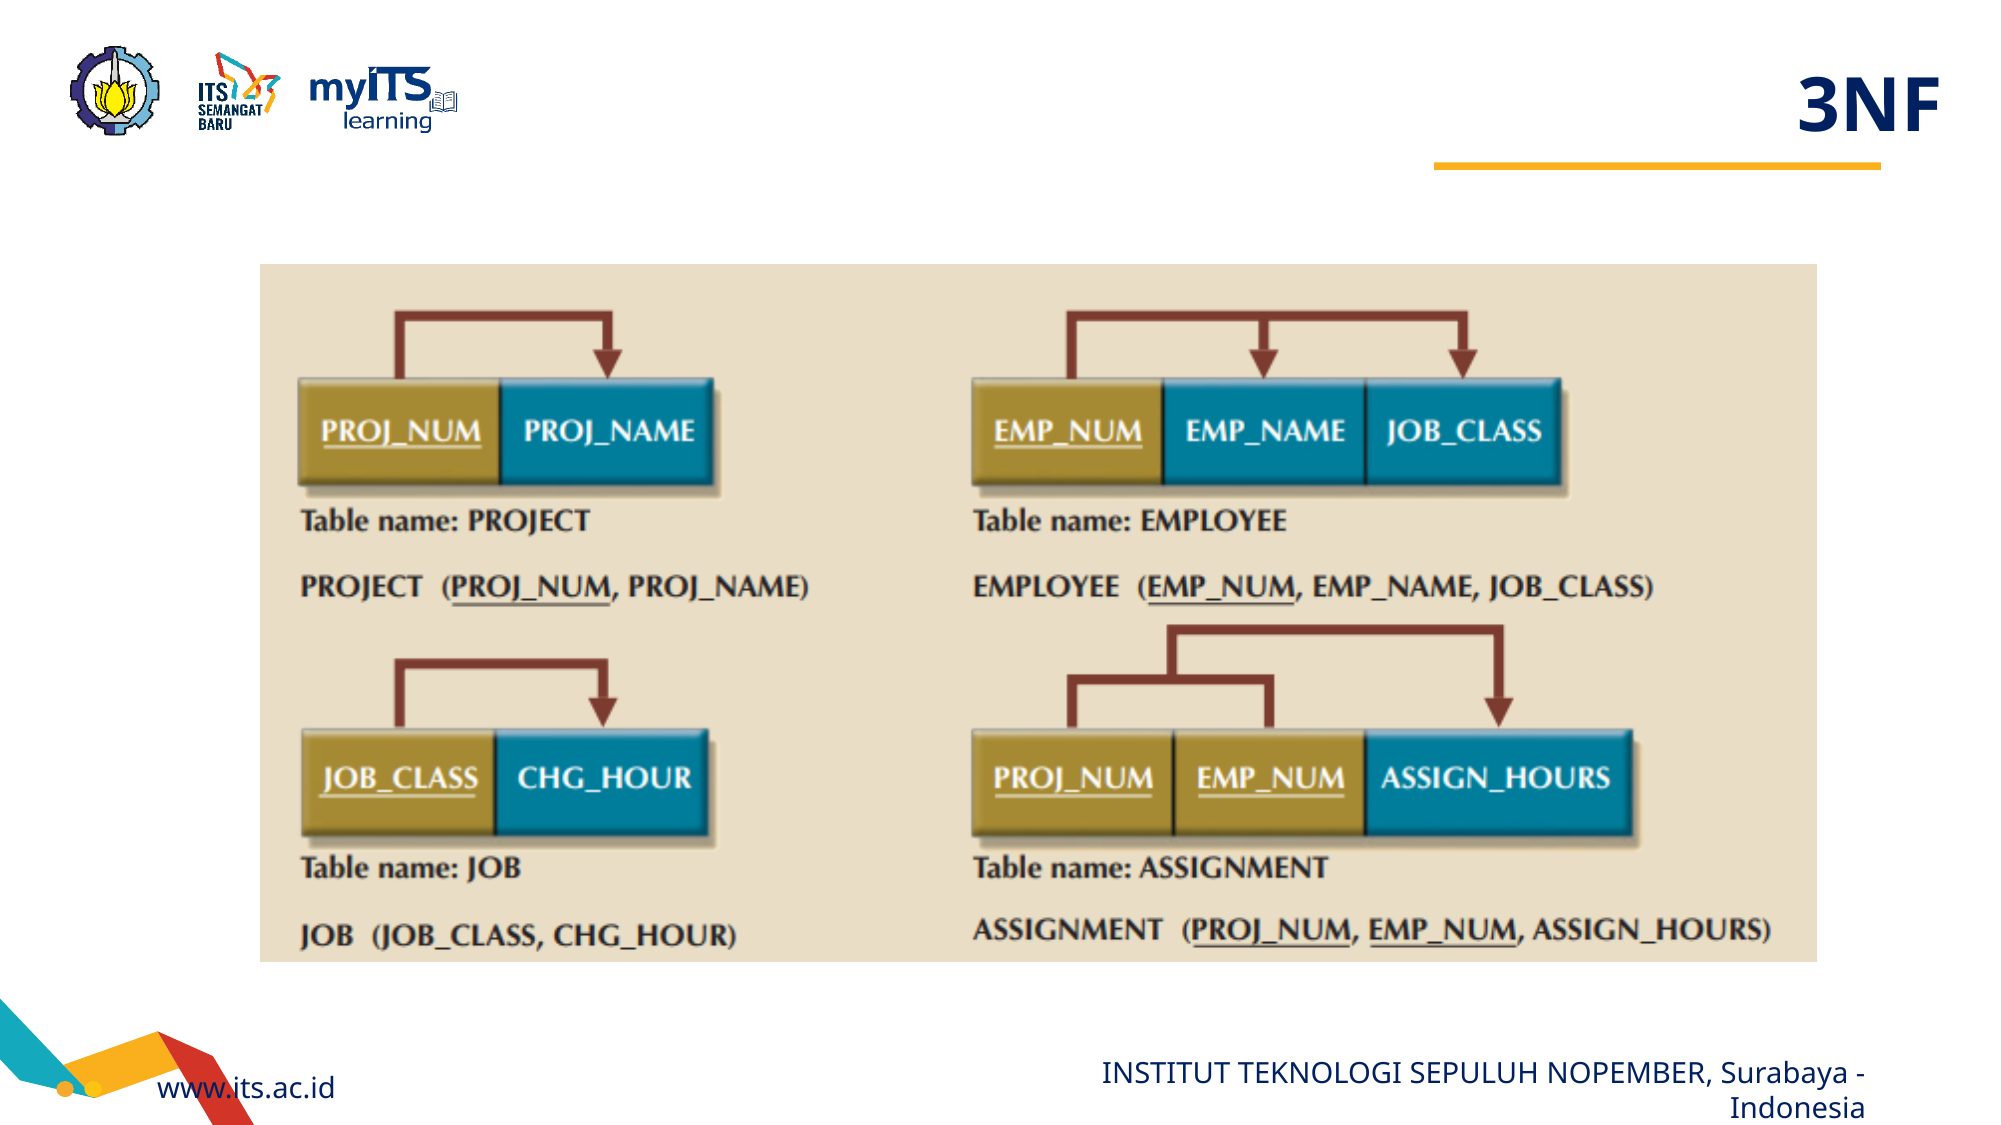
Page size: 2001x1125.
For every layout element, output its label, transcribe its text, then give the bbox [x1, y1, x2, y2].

picture [188, 39, 482, 150]
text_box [56, 1080, 102, 1098]
picture [69, 45, 160, 136]
text_box www.its.ac.id [275, 1061, 785, 1112]
list [137, 299, 1679, 1014]
picture [0, 1019, 275, 1125]
text_box [1433, 161, 1882, 171]
text_box 3NF [481, 17, 1958, 156]
picture [260, 264, 1817, 962]
text_box INSTITUT TEKNOLOGI SEPULUH NOPEMBER, Surabaya - Indonesia [944, 1046, 1881, 1125]
